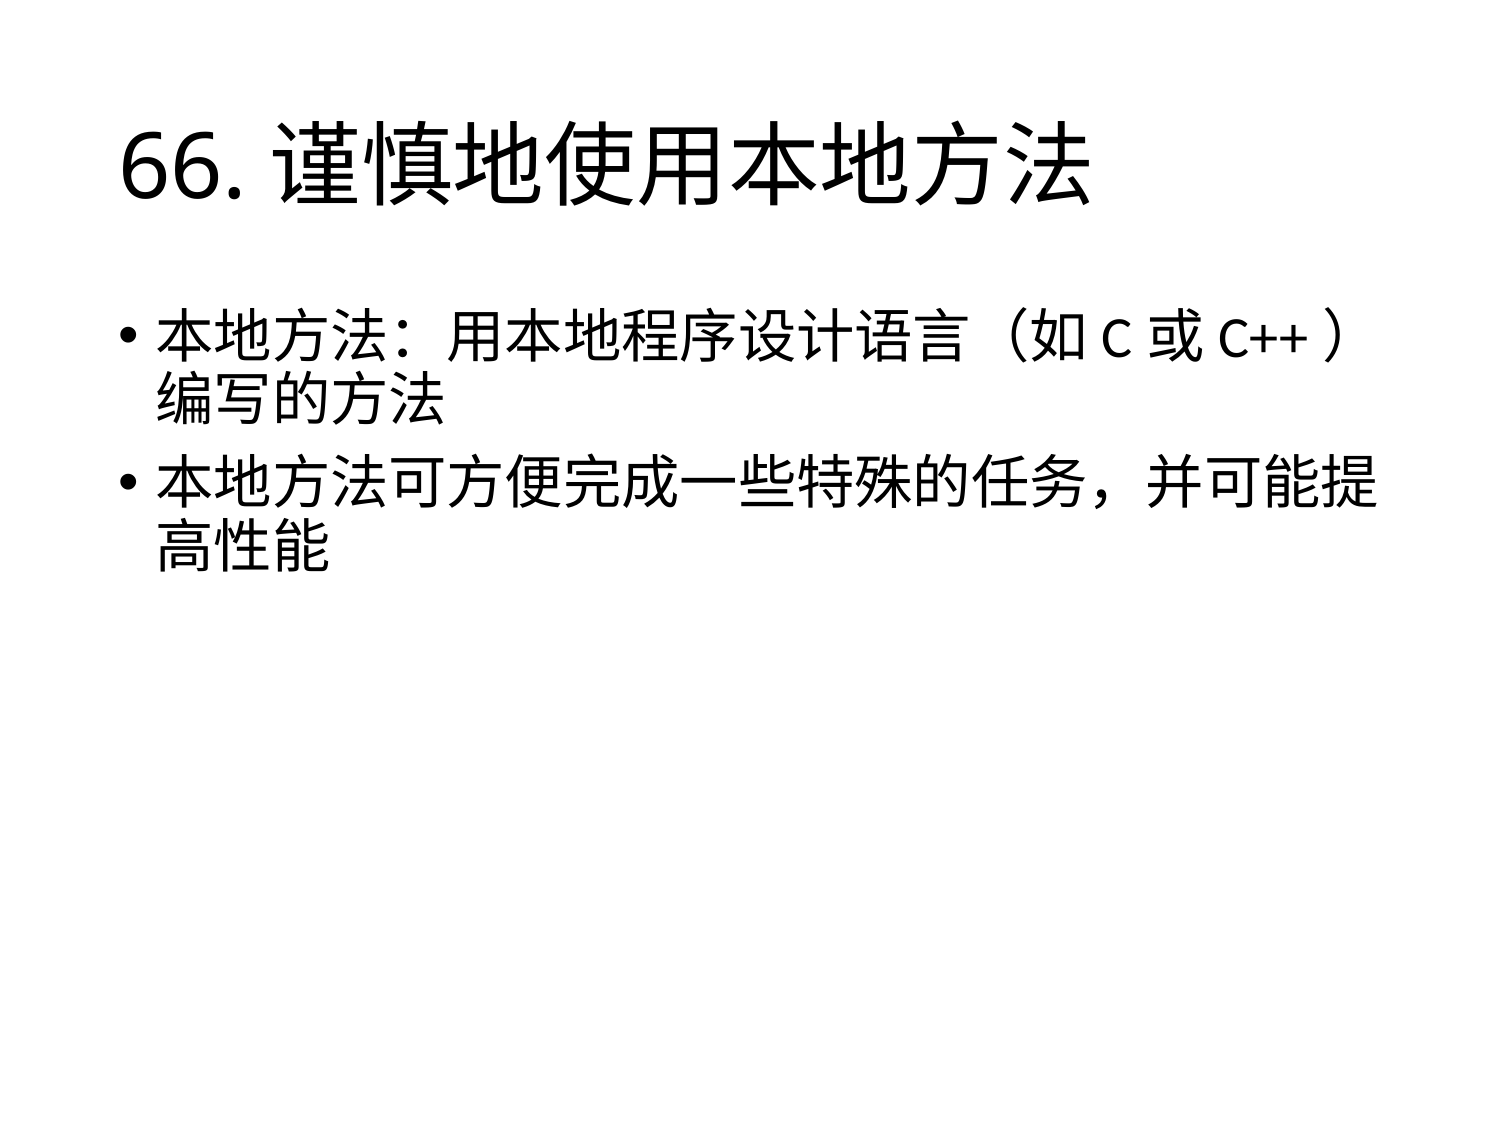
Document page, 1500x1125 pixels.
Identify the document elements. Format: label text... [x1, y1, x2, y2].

title 66.谨慎地使用本地方法 [103, 59, 1397, 278]
list 本地方法：用本地程序设计语言（如C或C++）编写的方法 本地方法可方便完成一些特殊的任务，并可能提高性能 [103, 299, 1397, 1014]
